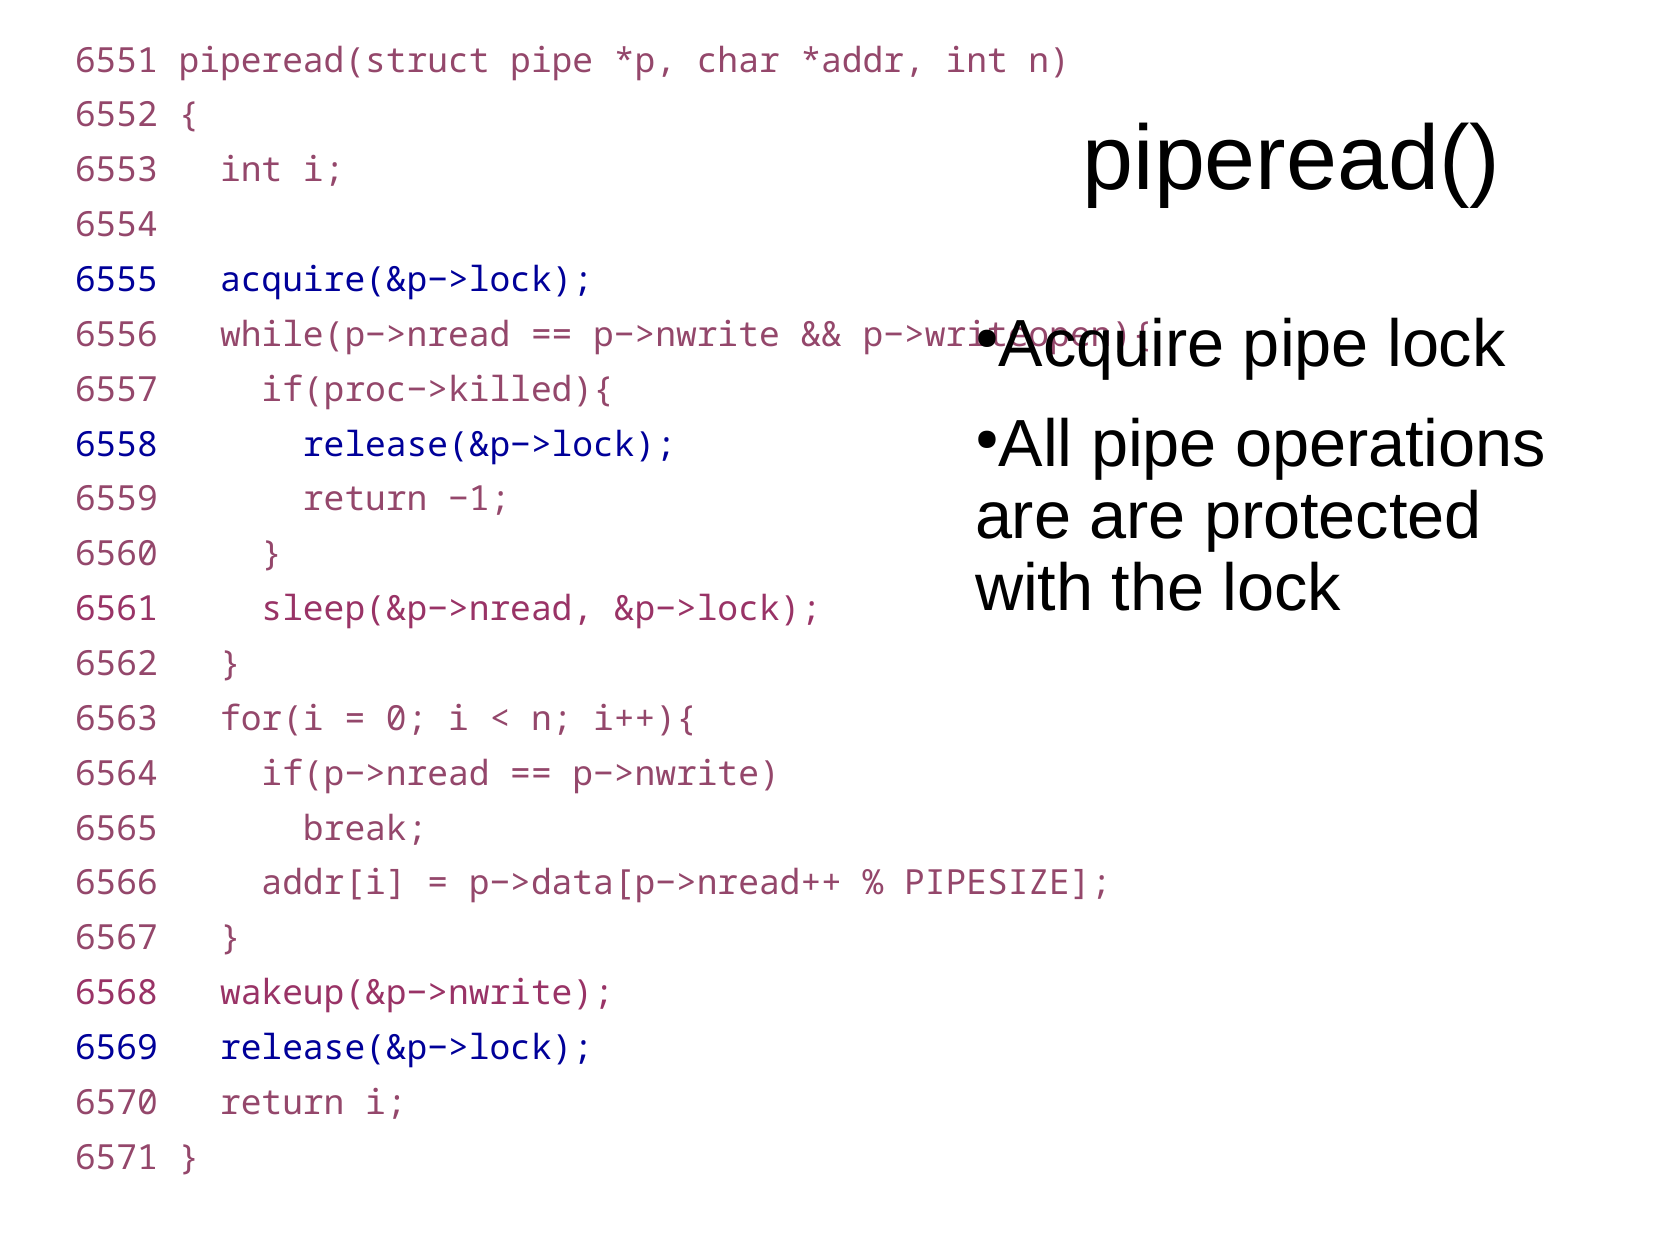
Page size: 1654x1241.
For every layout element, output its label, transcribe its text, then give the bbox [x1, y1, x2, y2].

list Acquire pipe lock All pipe operations are are protected with the lock [975, 300, 1571, 1010]
list 6551 piperead(struct pipe *p, char *addr, int n) 6552 { 6553 int i; 6554 6555 acquire(&p−>lock); 6556 while(p−>nread == p−>nwrite && p−>writeopen){ 6557 if(proc−>killed){ 6558 release(&p−>lock); 6559 return −1; 6560 } 6561 sleep(&p−>nread, &p−>lock); 6562 } 6563 for(i = 0; i < n; i++){ 6564 if(p−>nread == p−>nwrite) 6565 break; 6566 addr[i] = p−>data[p−>nread++ % PIPESIZE]; 6567 } 6568 wakeup(&p−>nwrite); 6569 release(&p−>lock); 6570 return i; 6571 } [75, 37, 1613, 1200]
